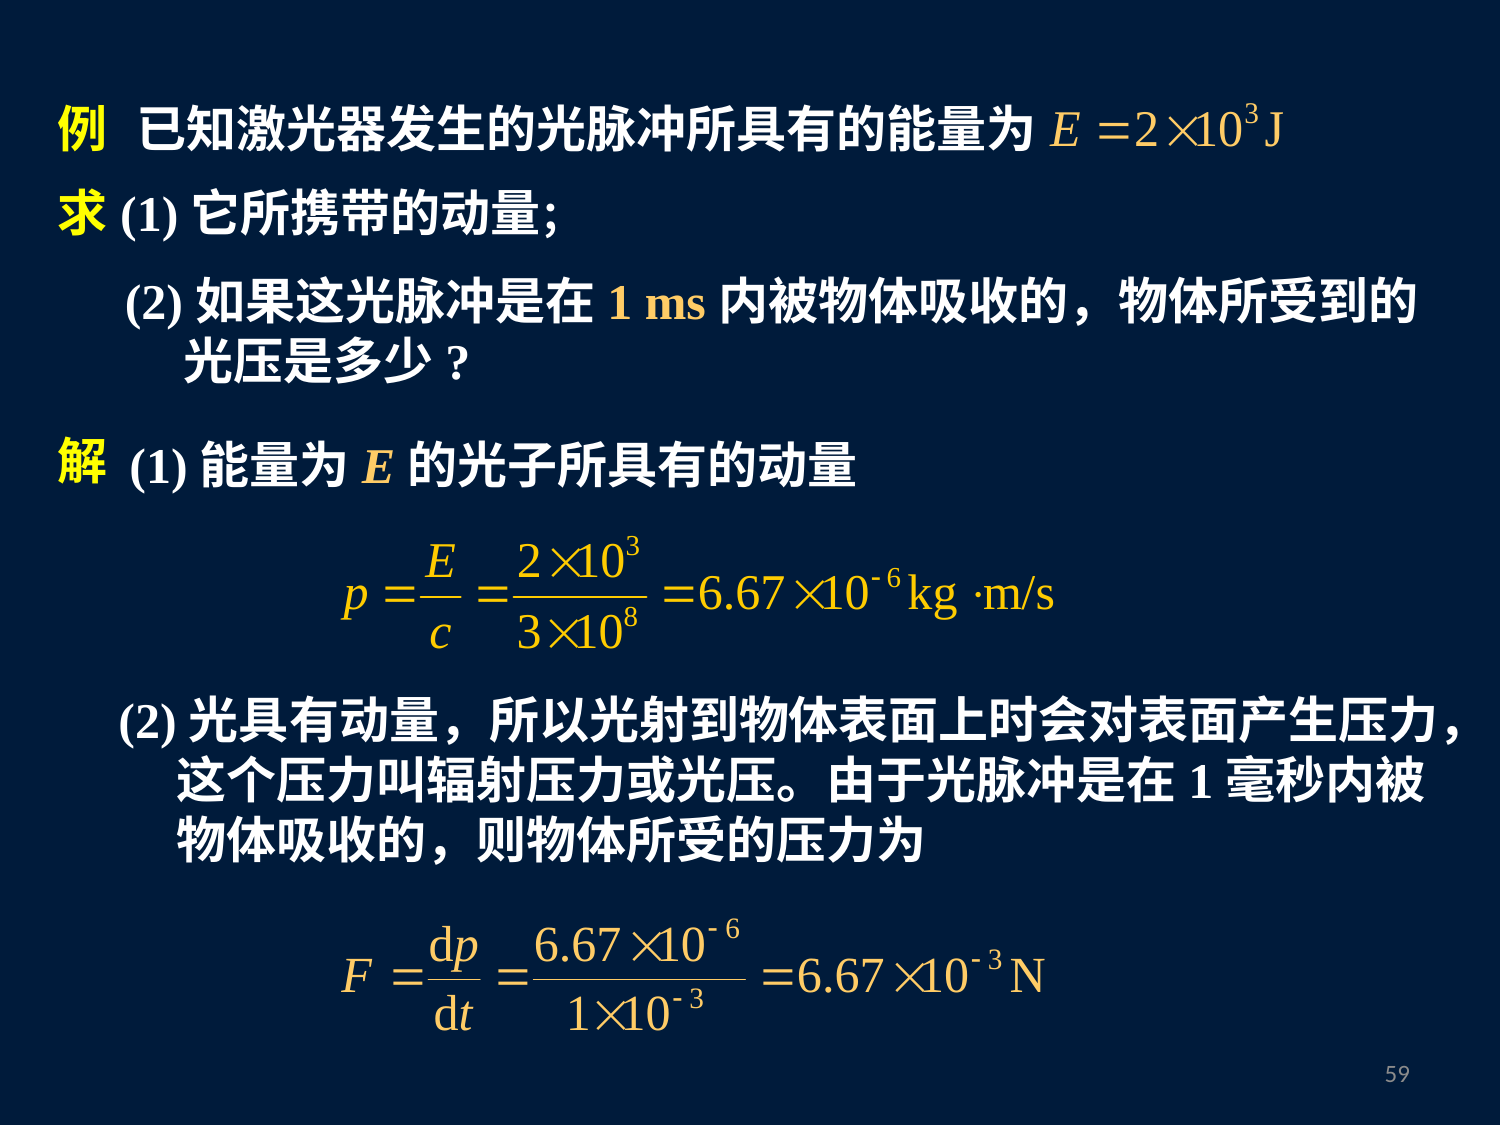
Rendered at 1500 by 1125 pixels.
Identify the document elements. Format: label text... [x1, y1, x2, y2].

text_box (2)如果这光脉冲是在1 ms内被物体吸收的，物体所受到的光压是多少? [110, 262, 1435, 397]
text_box 解 [42, 422, 131, 497]
text_box 例 [42, 90, 121, 165]
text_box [1044, 95, 1287, 152]
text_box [329, 521, 1064, 660]
text_box (1)能量为E的光子所具有的动量 [114, 426, 1034, 502]
text_box 求 [42, 174, 105, 249]
text_box (2)光具有动量，所以光射到物体表面上时会对表面产生压力，这个压力叫辐射压力或光压。由于光脉冲是在1毫秒内被物体吸收的，则物体所受的压力为 [87, 680, 1471, 876]
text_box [336, 909, 1049, 1036]
slide_number 58 [1074, 1042, 1425, 1103]
text_box 已知激光器发生的光脉冲所具有的能量为 [121, 90, 1063, 165]
text_box (1)它所携带的动量； [105, 174, 598, 249]
